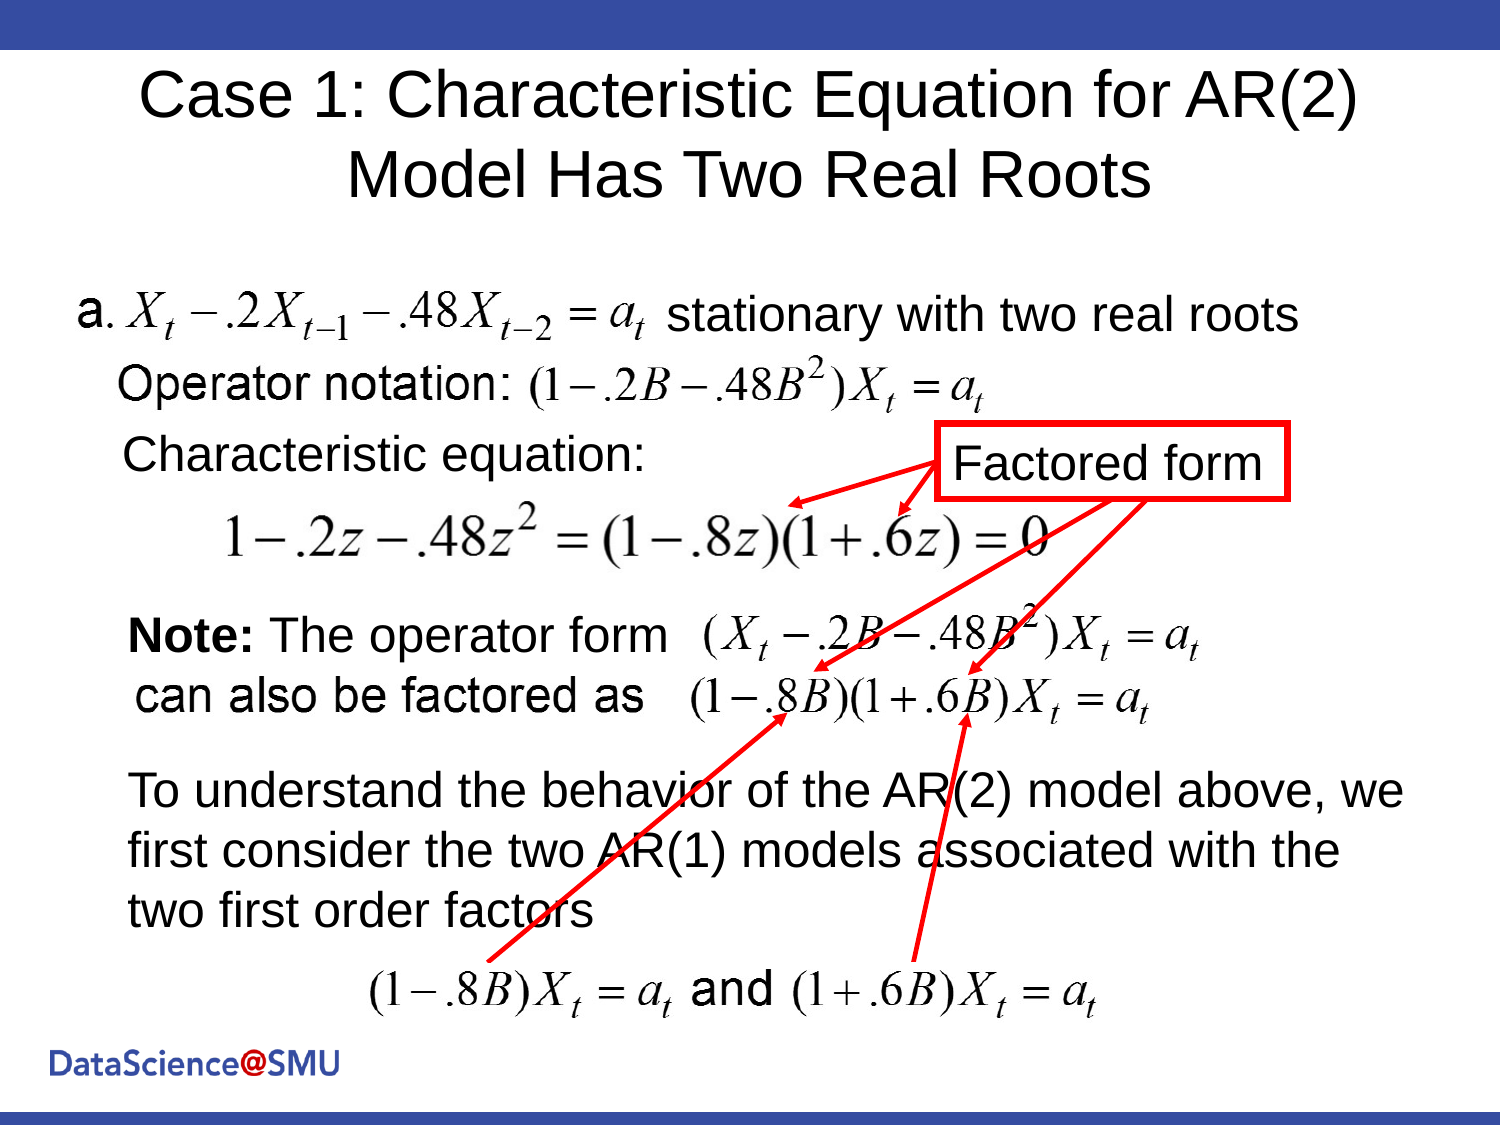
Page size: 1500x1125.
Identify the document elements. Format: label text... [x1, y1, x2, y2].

picture [223, 492, 813, 576]
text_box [967, 500, 1147, 676]
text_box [913, 712, 969, 960]
text_box To understand the behavior of the AR(2) model above, we first consider the two AR(1) models associated with the two first order factors [973, 749, 1425, 947]
picture [365, 962, 676, 1024]
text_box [897, 461, 938, 497]
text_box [787, 461, 895, 507]
text_box To understand the behavior of the AR(2) model above, we first consider the two AR(1) models associated with the two first order factors [791, 749, 908, 947]
title Case 1: Characteristic Equation for AR(2) Model Has Two Real Roots [75, 37, 1425, 225]
picture [75, 281, 649, 345]
picture [50, 1049, 339, 1076]
text_box Factored form [937, 423, 1288, 500]
picture [938, 492, 1051, 498]
picture [689, 962, 1101, 1024]
picture [699, 595, 813, 666]
picture [114, 346, 988, 419]
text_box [487, 712, 788, 963]
picture [1147, 595, 1202, 666]
text_box To understand the behavior of the AR(2) model above, we first consider the two AR(1) models associated with the two first order factors [112, 749, 482, 947]
text_box Characteristic equation: [107, 414, 758, 491]
text_box Note: The operator form [112, 594, 690, 671]
picture [133, 668, 1152, 729]
text_box stationary with two real roots [651, 274, 1425, 350]
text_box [813, 498, 969, 673]
